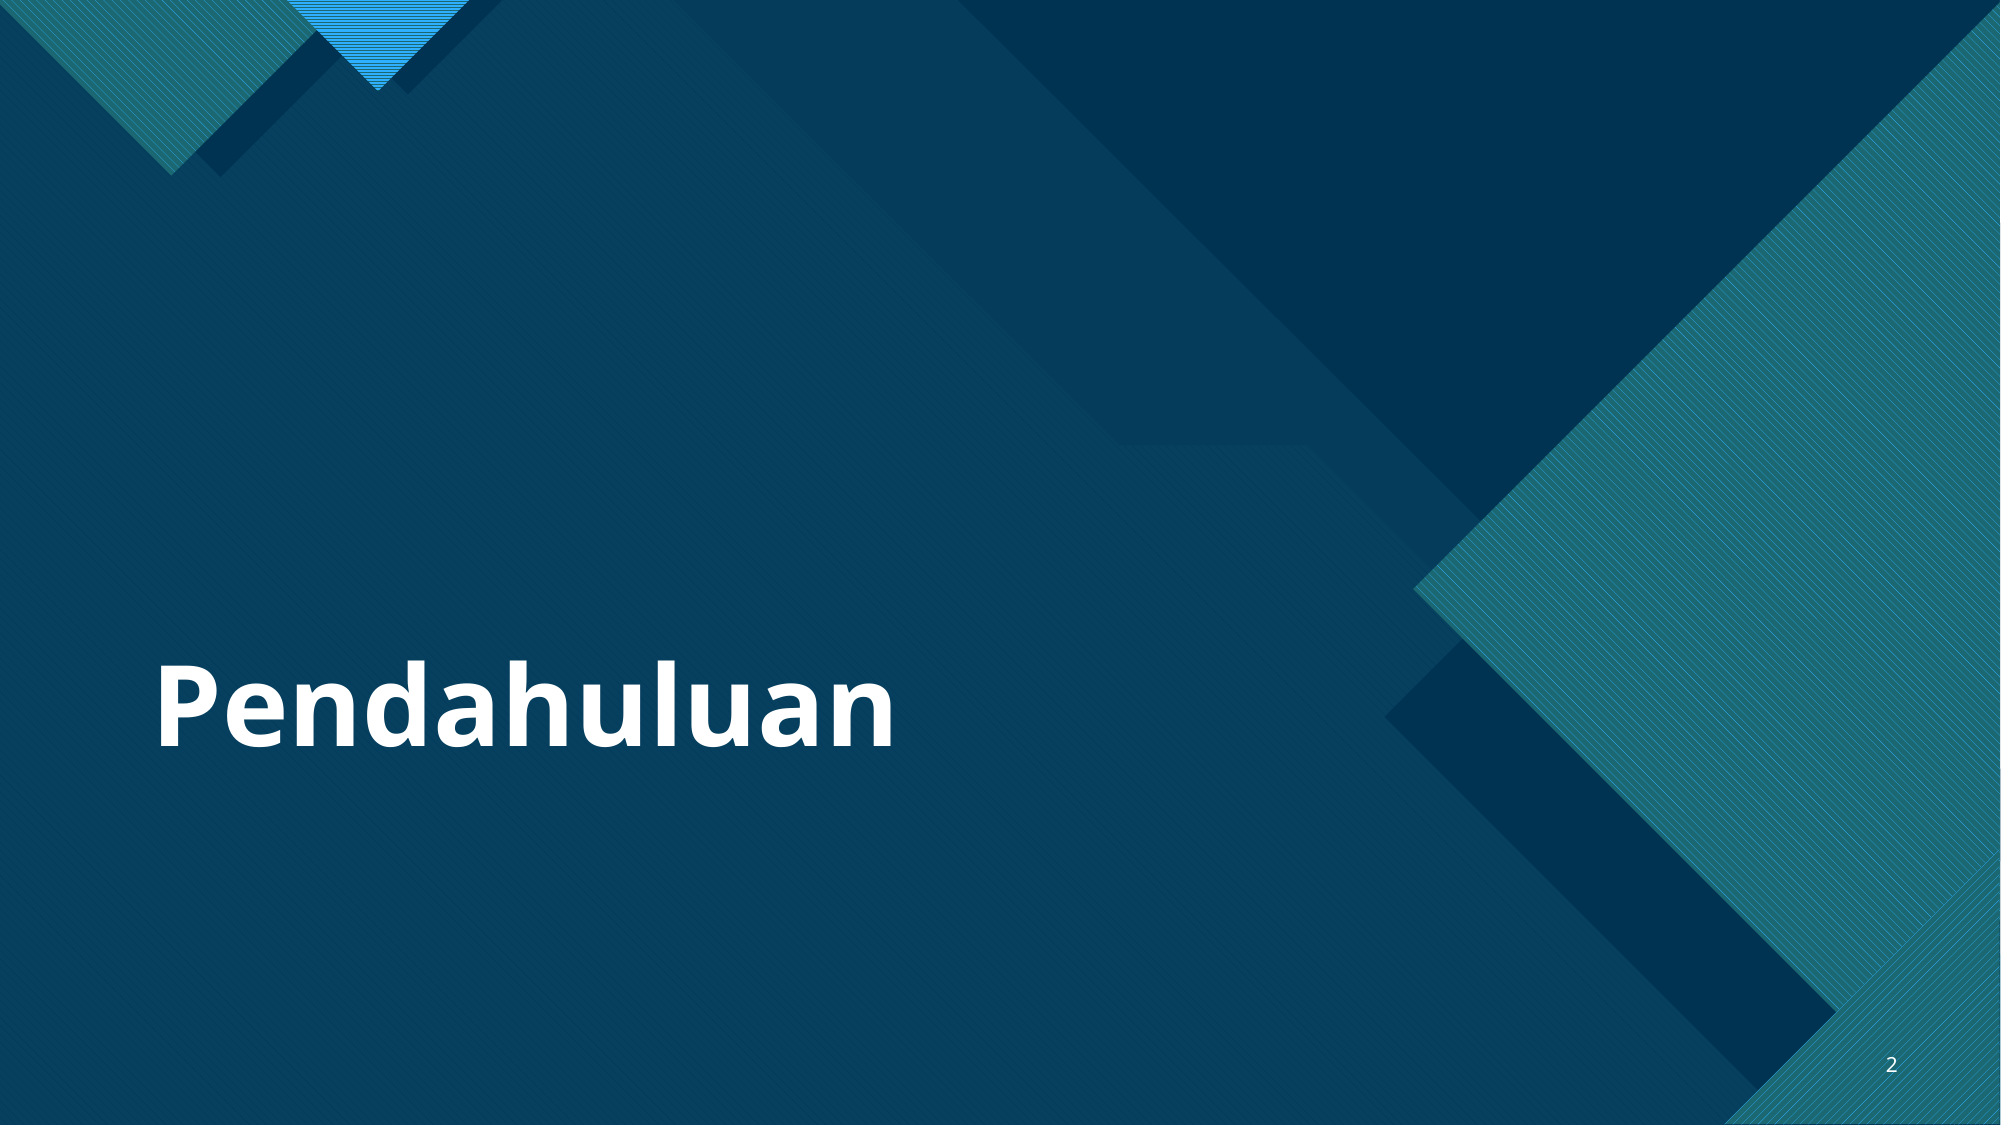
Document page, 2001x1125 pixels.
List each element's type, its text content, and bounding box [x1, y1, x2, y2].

slide_number 2 [1845, 1035, 1913, 1096]
title Pendahuluan [136, 637, 1413, 779]
list Simulasi adalah peniruan operasi, menurut waktu, sebuah proses atau sistem dunia nyata. [1415, 427, 2001, 1125]
